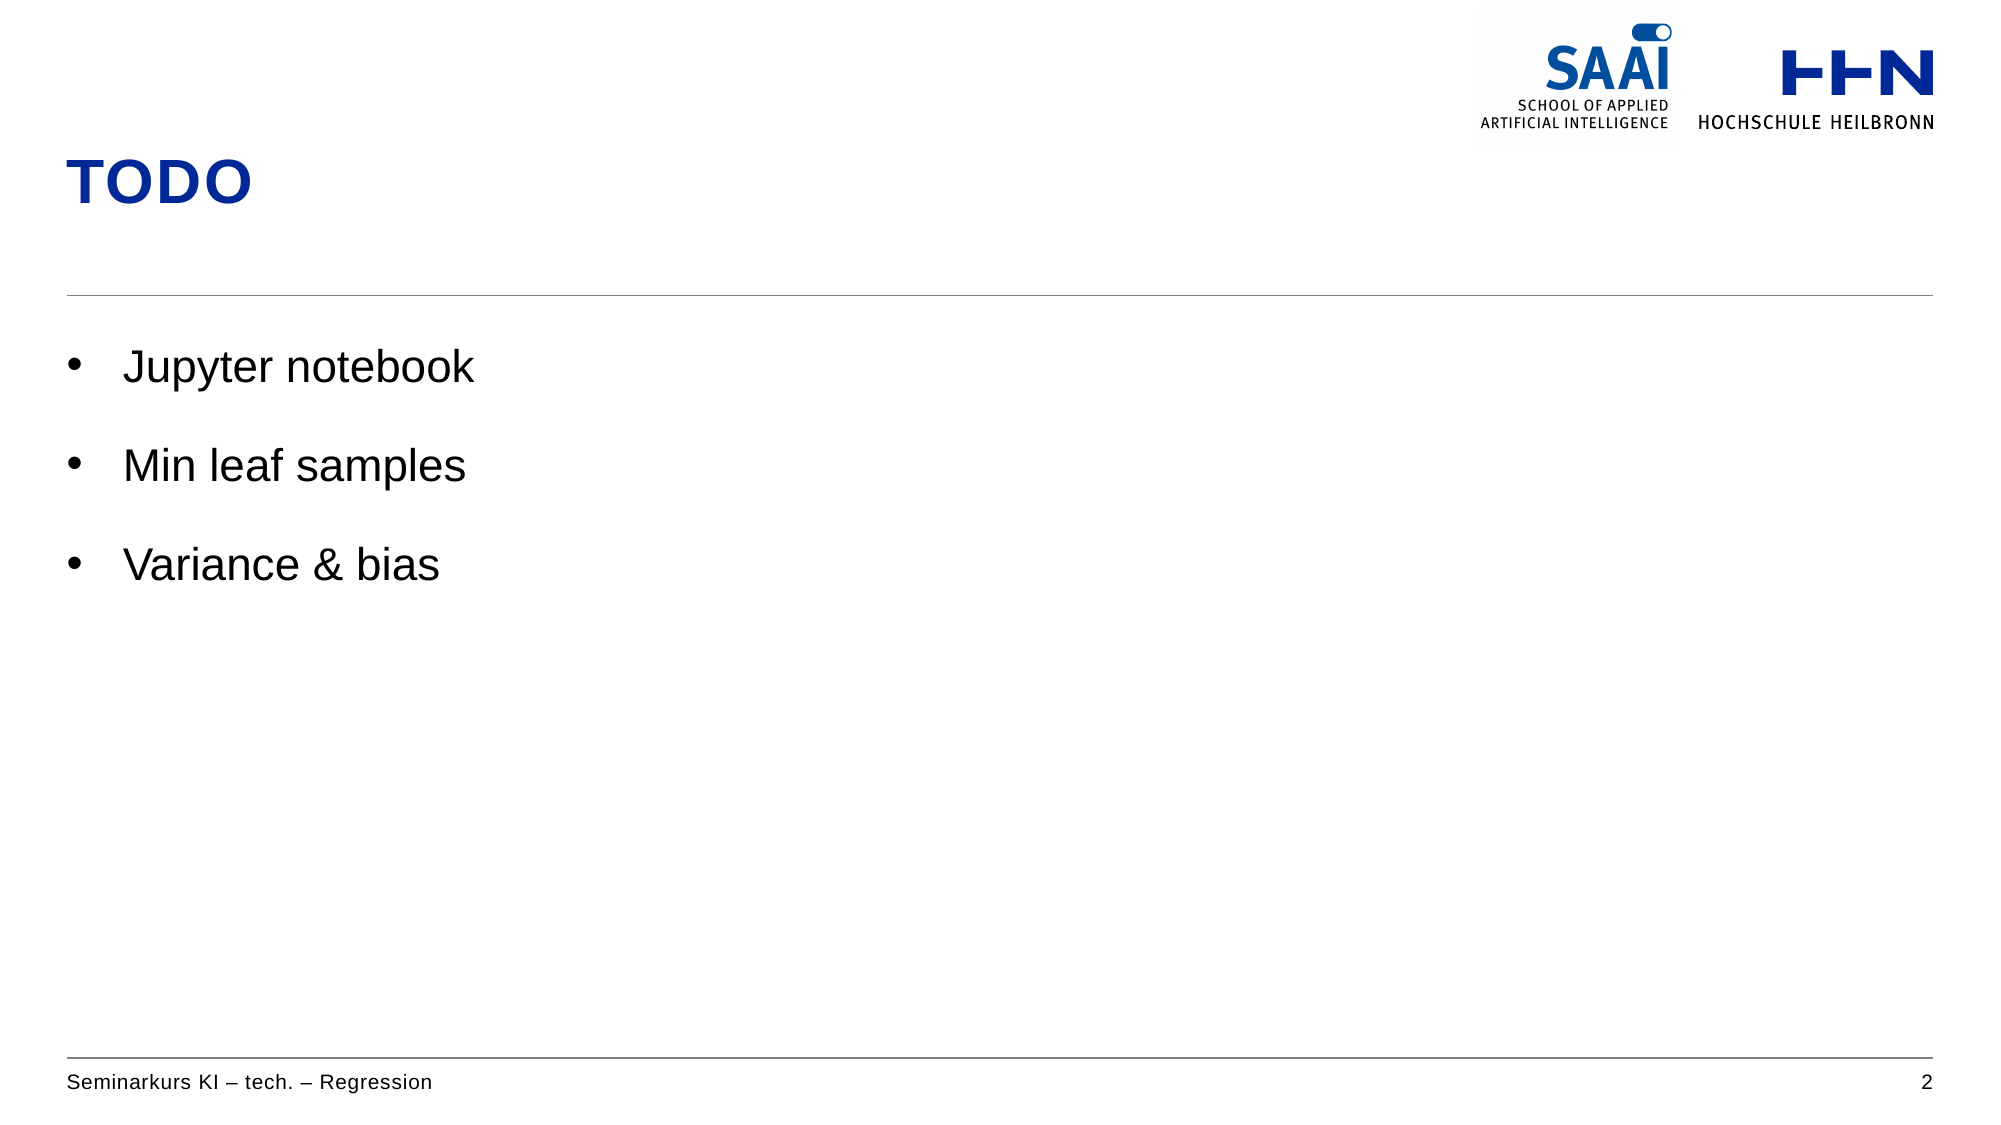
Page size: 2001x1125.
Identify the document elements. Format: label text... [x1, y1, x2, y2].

picture [1476, 5, 1677, 147]
slide_number 2 [1621, 1068, 1933, 1105]
title todo [66, 147, 1933, 290]
list Jupyter notebook Min leaf samples Variance & bias [66, 333, 1933, 1025]
footer Seminarkurs KI – tech. – Regression [66, 1068, 1277, 1105]
